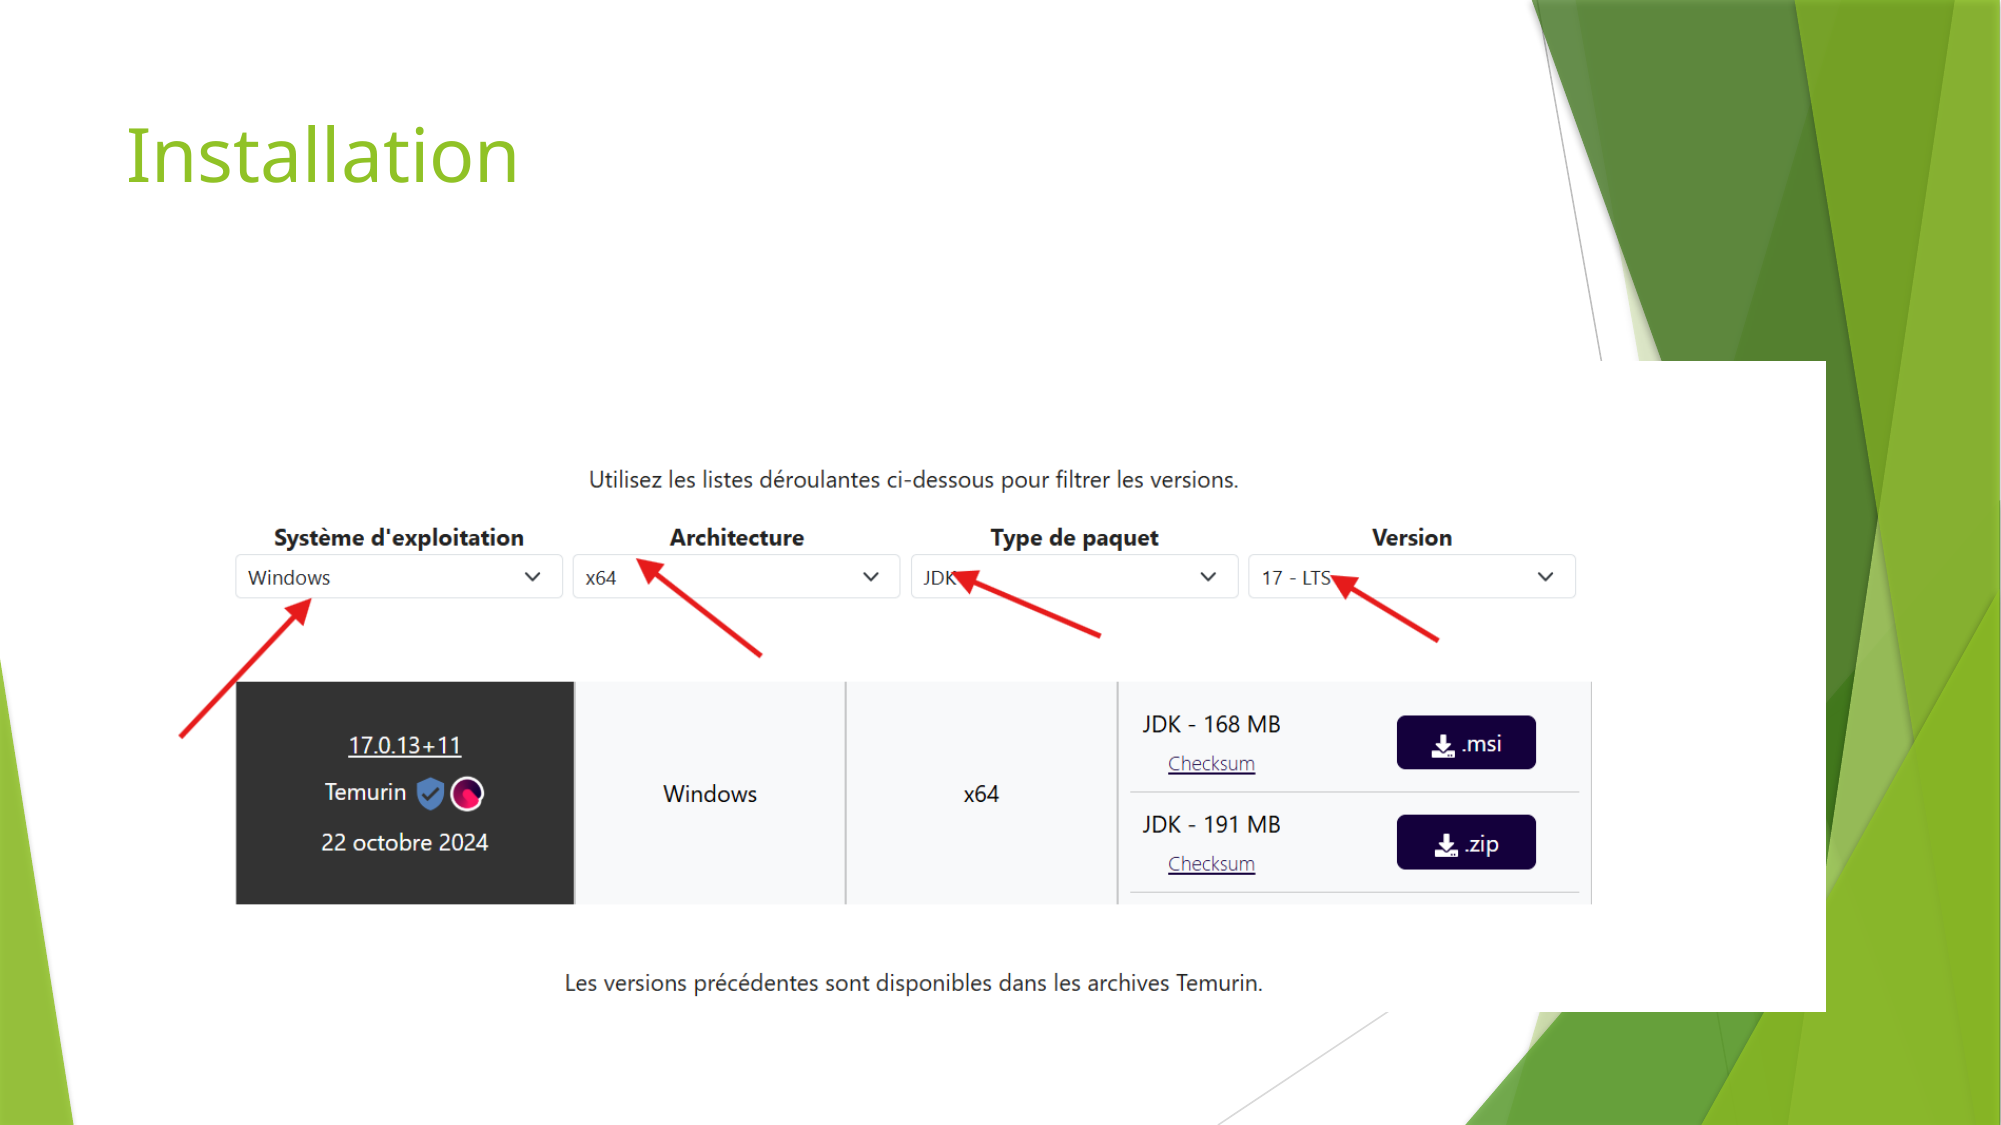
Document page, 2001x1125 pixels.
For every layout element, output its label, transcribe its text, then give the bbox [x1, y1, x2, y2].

picture [110, 360, 1827, 1012]
title Installation [111, 99, 1522, 317]
